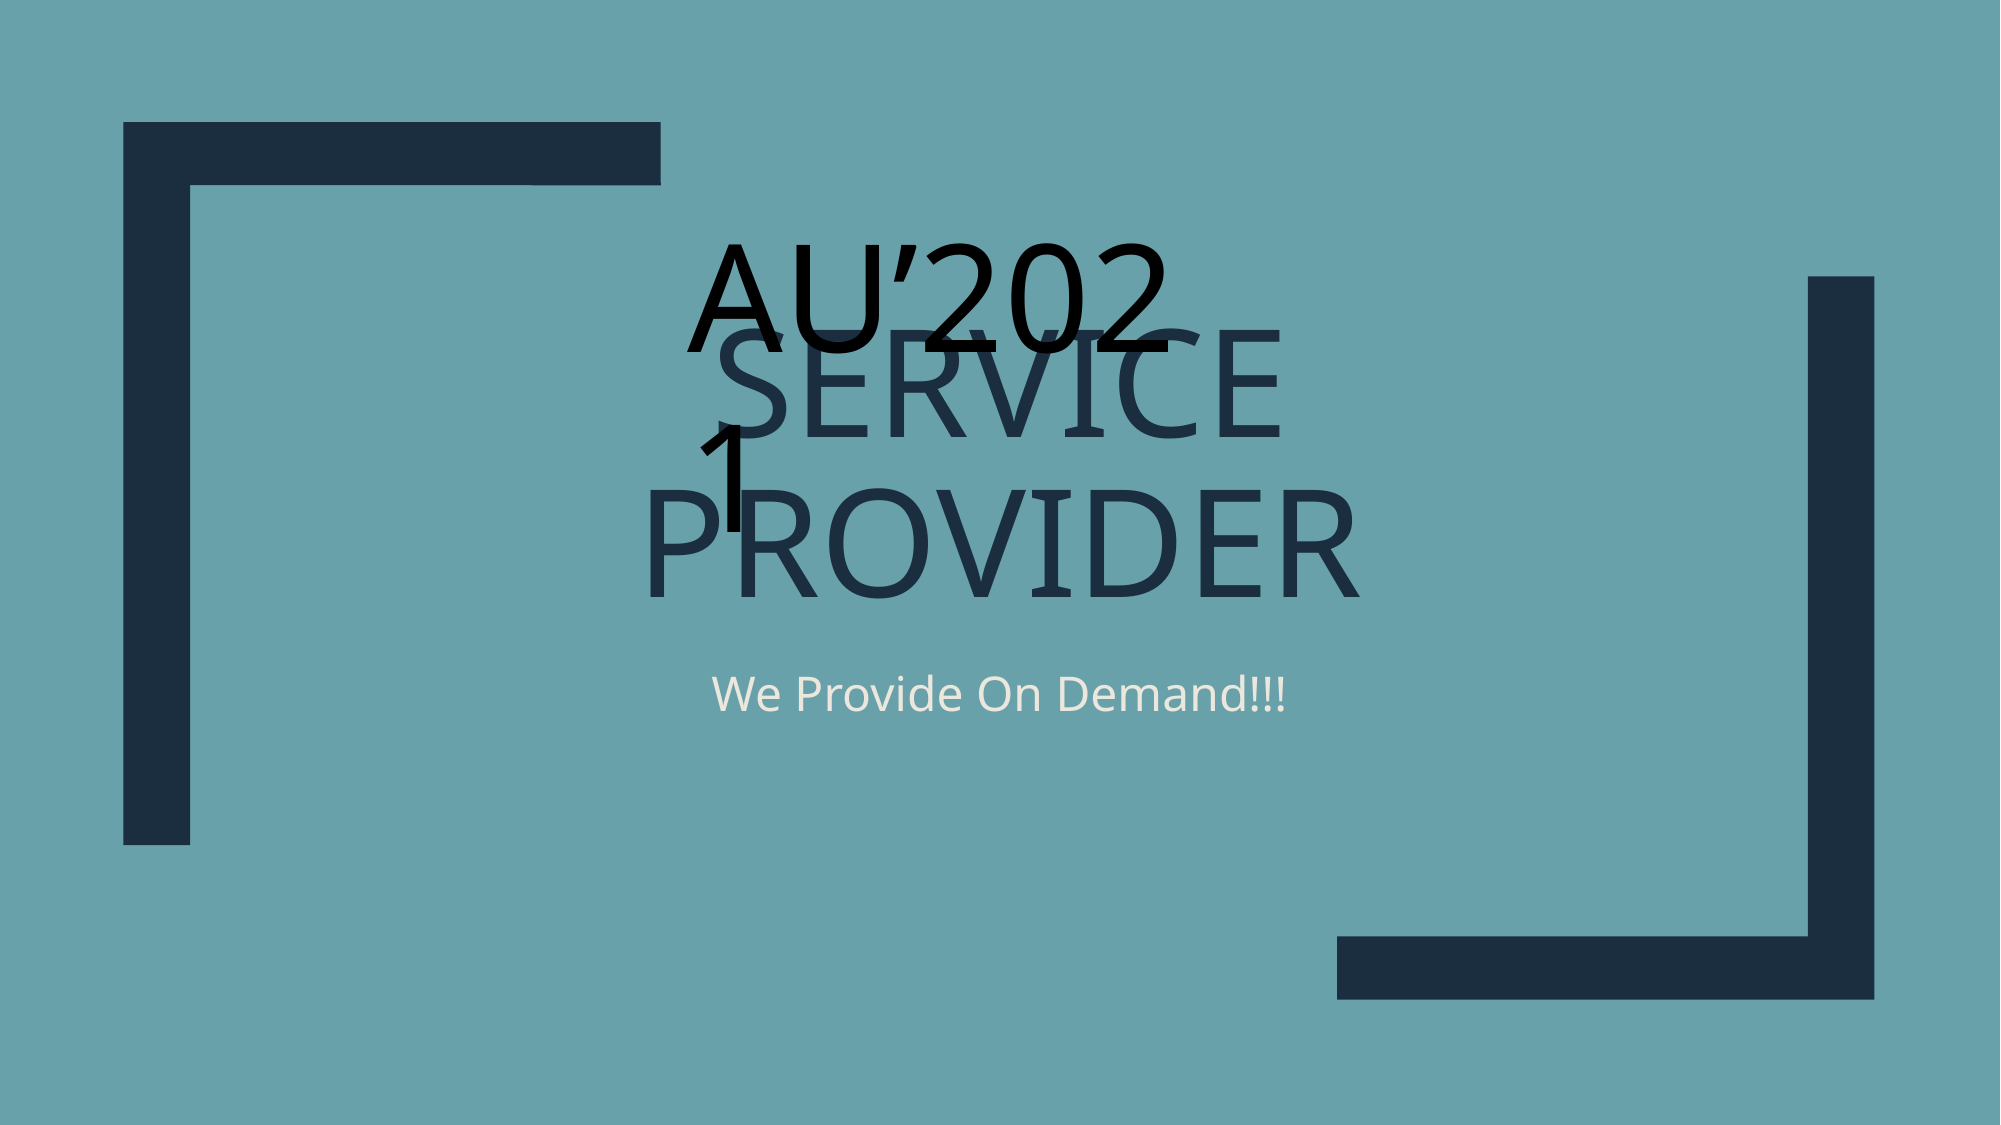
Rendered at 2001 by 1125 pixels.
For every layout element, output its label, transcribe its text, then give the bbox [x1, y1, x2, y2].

title Service Provider [314, 293, 1686, 638]
text_box AU’2021 [672, 194, 1269, 570]
subtitle We Provide On Demand!!! [439, 649, 1561, 828]
